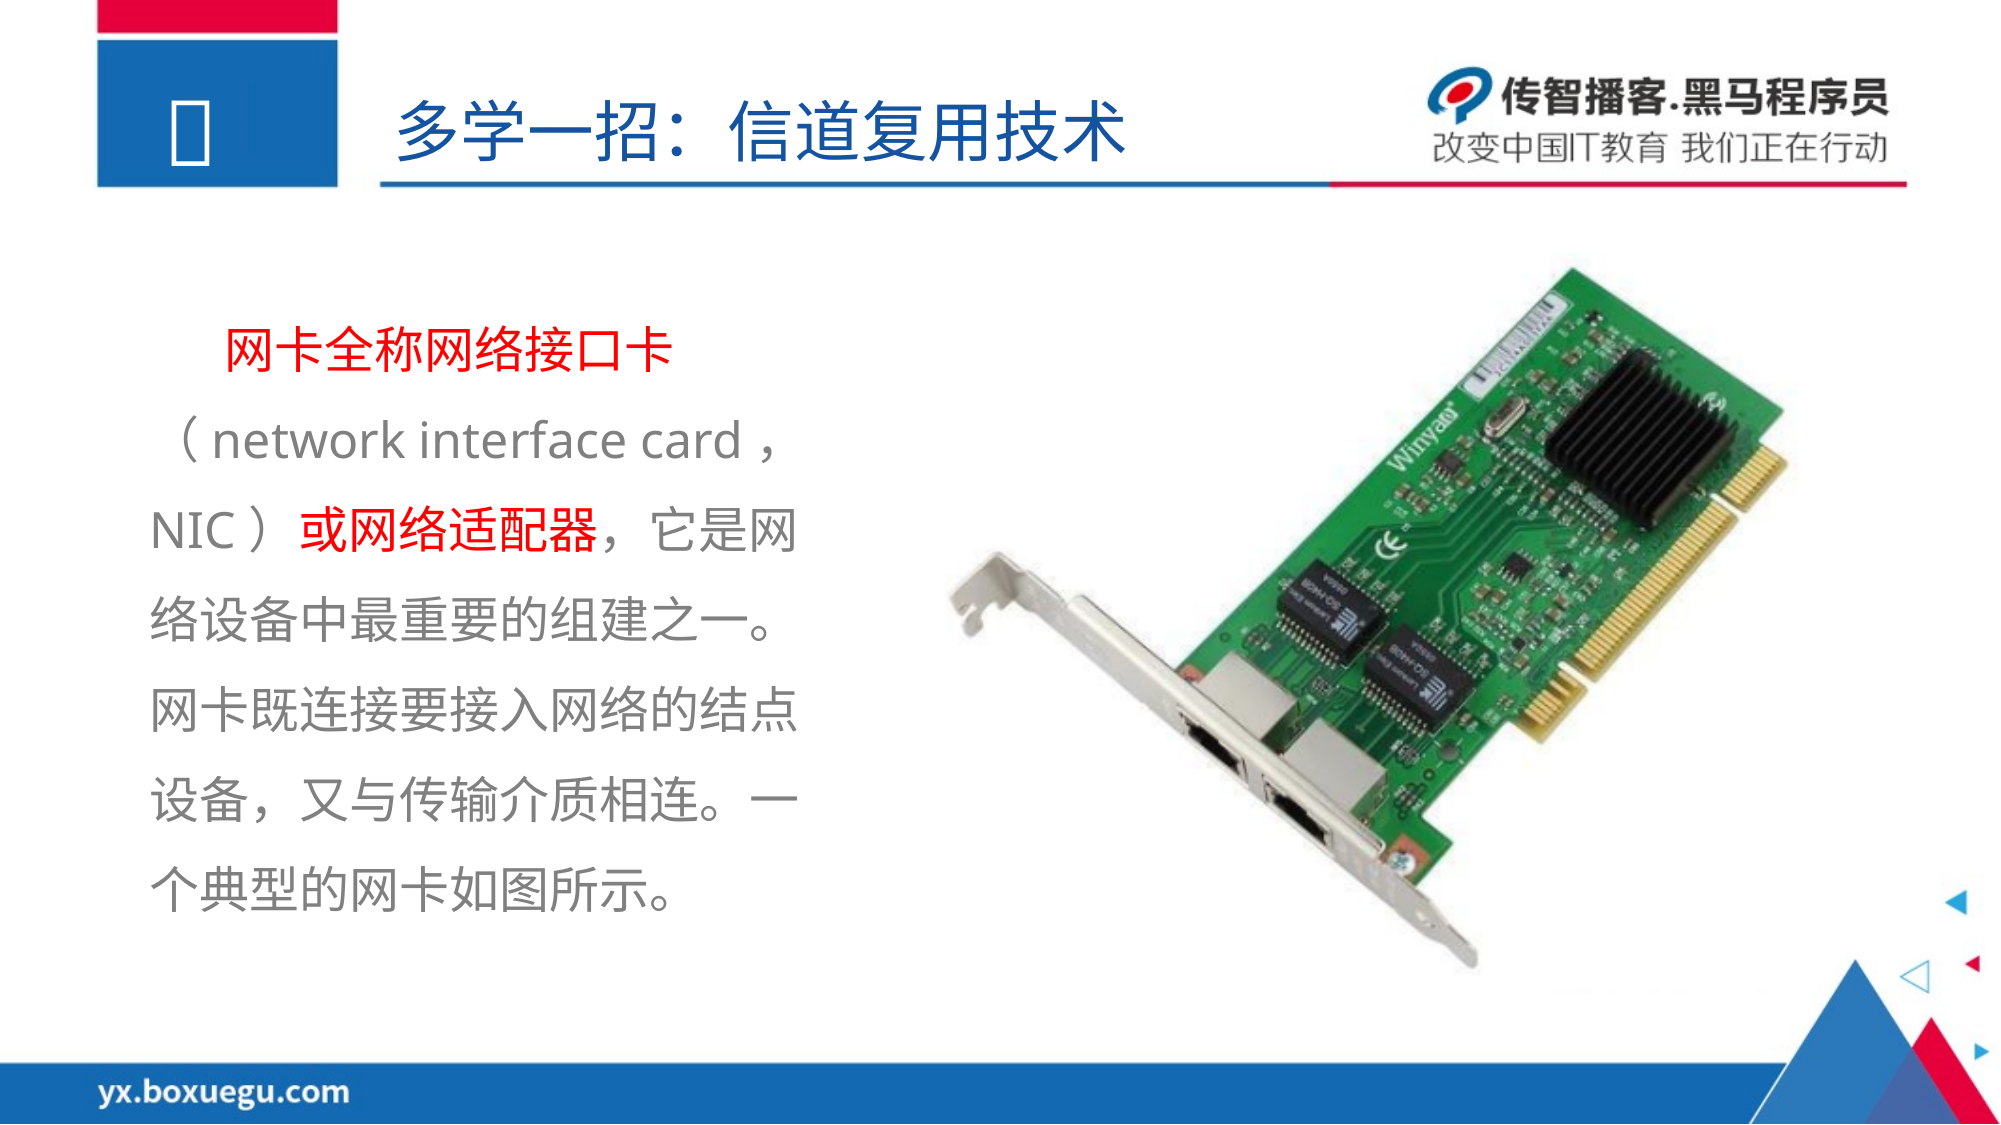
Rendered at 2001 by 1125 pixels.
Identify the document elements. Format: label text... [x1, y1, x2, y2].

text_box 多学一招：信道复用技术 [379, 82, 1230, 177]
text_box 网卡全称网络接口卡（network interface card，NIC）或网络适配器，它是网络设备中最重要的组建之一。网卡既连接要接入网络的结点设备，又与传输介质相连。一个典型的网卡如图所示。 [135, 280, 847, 926]
text_box  [149, 67, 278, 192]
picture [0, 0, 2000, 1124]
